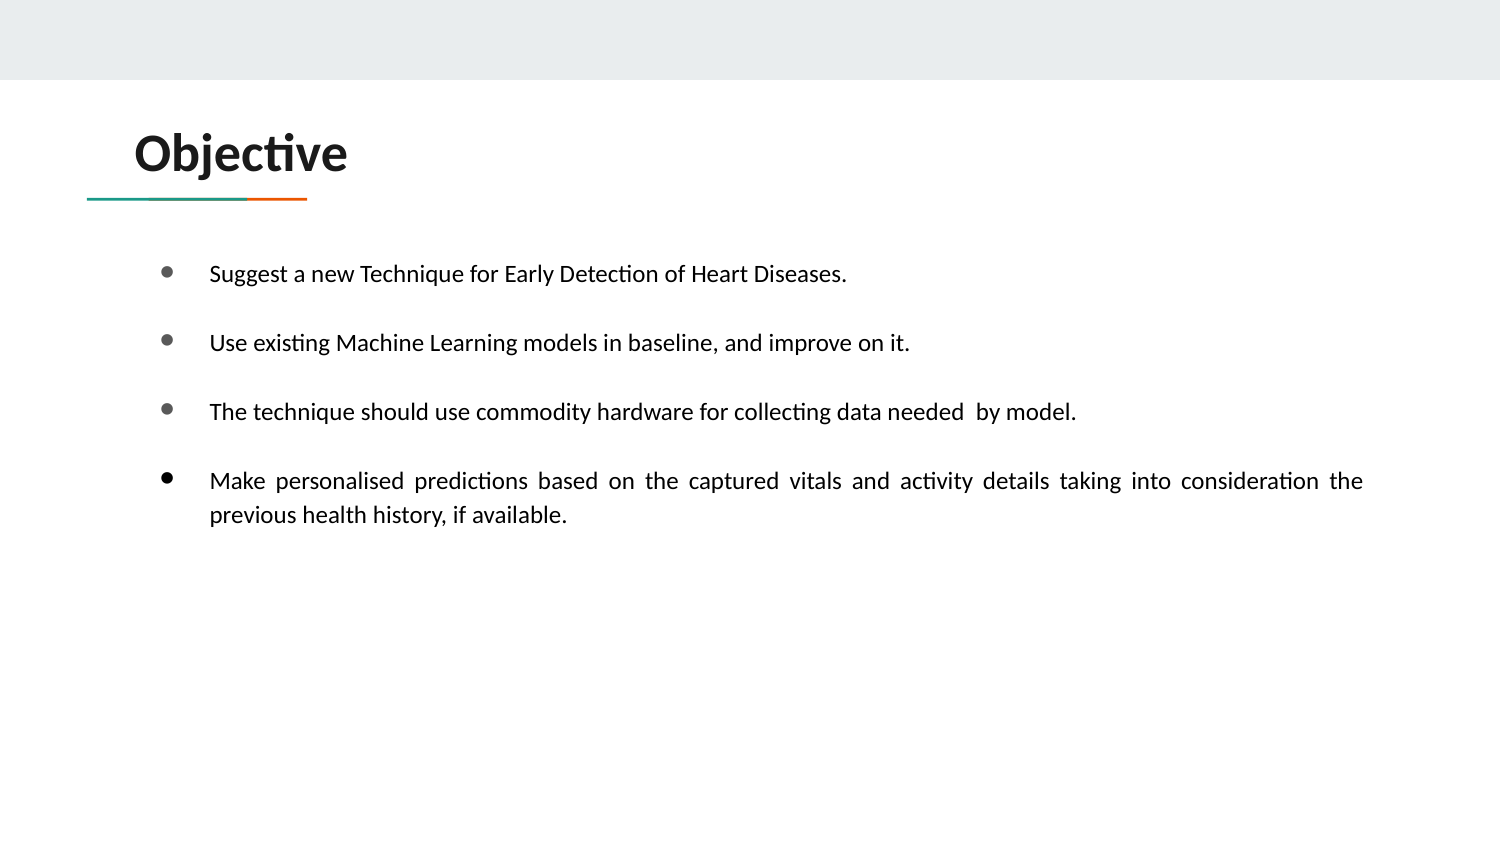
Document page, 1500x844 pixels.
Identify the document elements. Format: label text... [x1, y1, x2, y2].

list Suggest a new Technique for Early Detection of Heart Diseases. Use existing Machine Learning models in baseline, and improve on it. The technique should use commodity hardware for collecting data needed by model. Make personalised predictions based on the captured vitals and activity details taking into consideration the previous health history, if available. [119, 238, 1381, 739]
title Objective [119, 102, 1381, 191]
